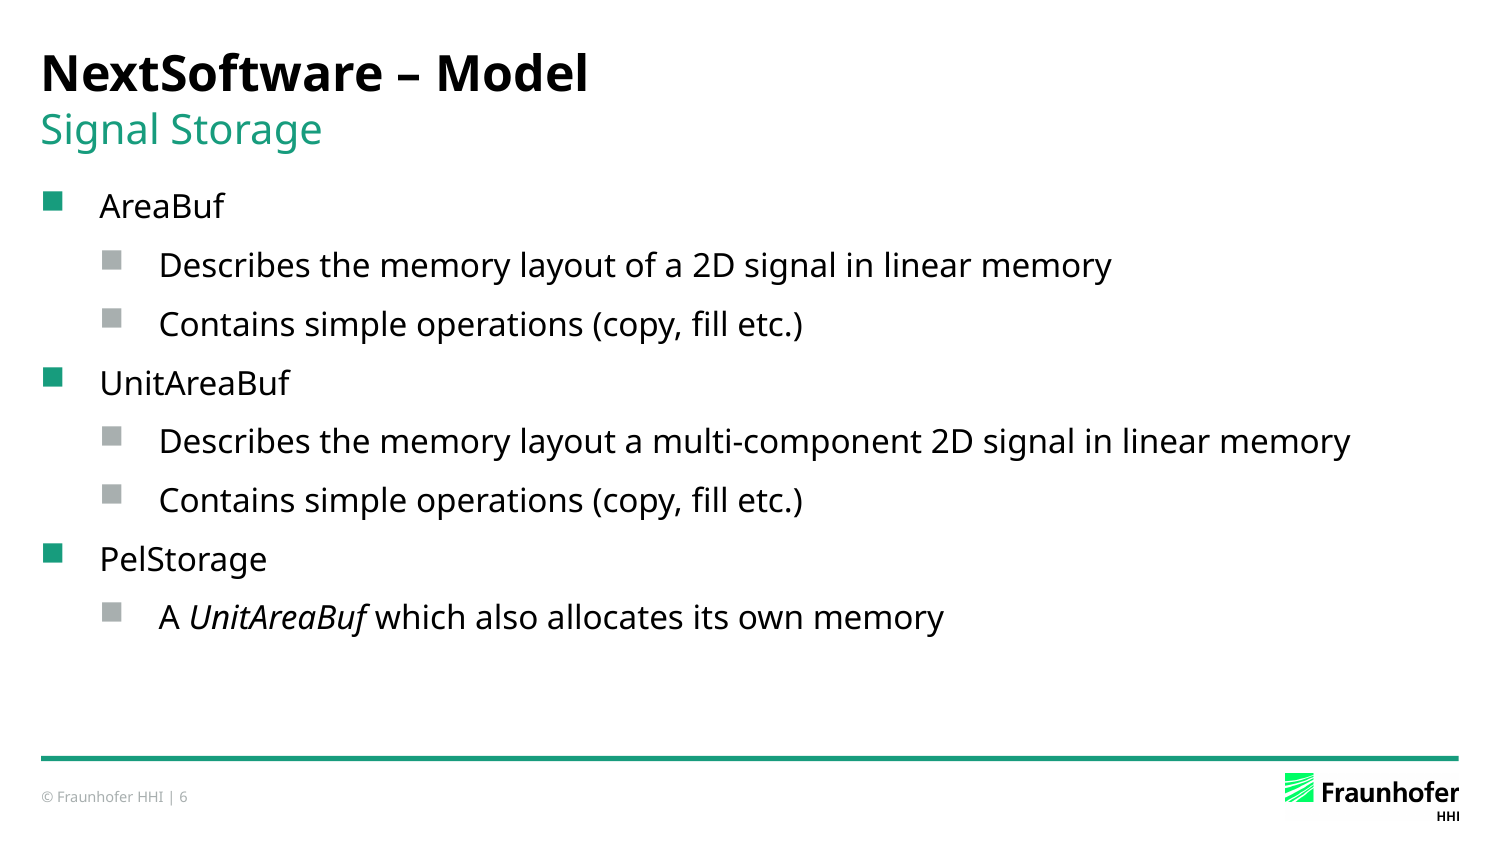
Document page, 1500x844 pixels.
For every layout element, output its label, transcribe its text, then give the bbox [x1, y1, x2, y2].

title NextSoftware – Model [40, 41, 1458, 102]
picture [1285, 773, 1459, 821]
list AreaBuf Describes the memory layout of a 2D signal in linear memory Contains simple operations (copy, fill etc.) UnitAreaBuf Describes the memory layout a multi-component 2D signal in linear memory Contains simple operations (copy, fill etc.) PelStorage A UnitAreaBuf which also allocates its own memory [40, 185, 1458, 741]
list Signal Storage [40, 102, 1458, 164]
